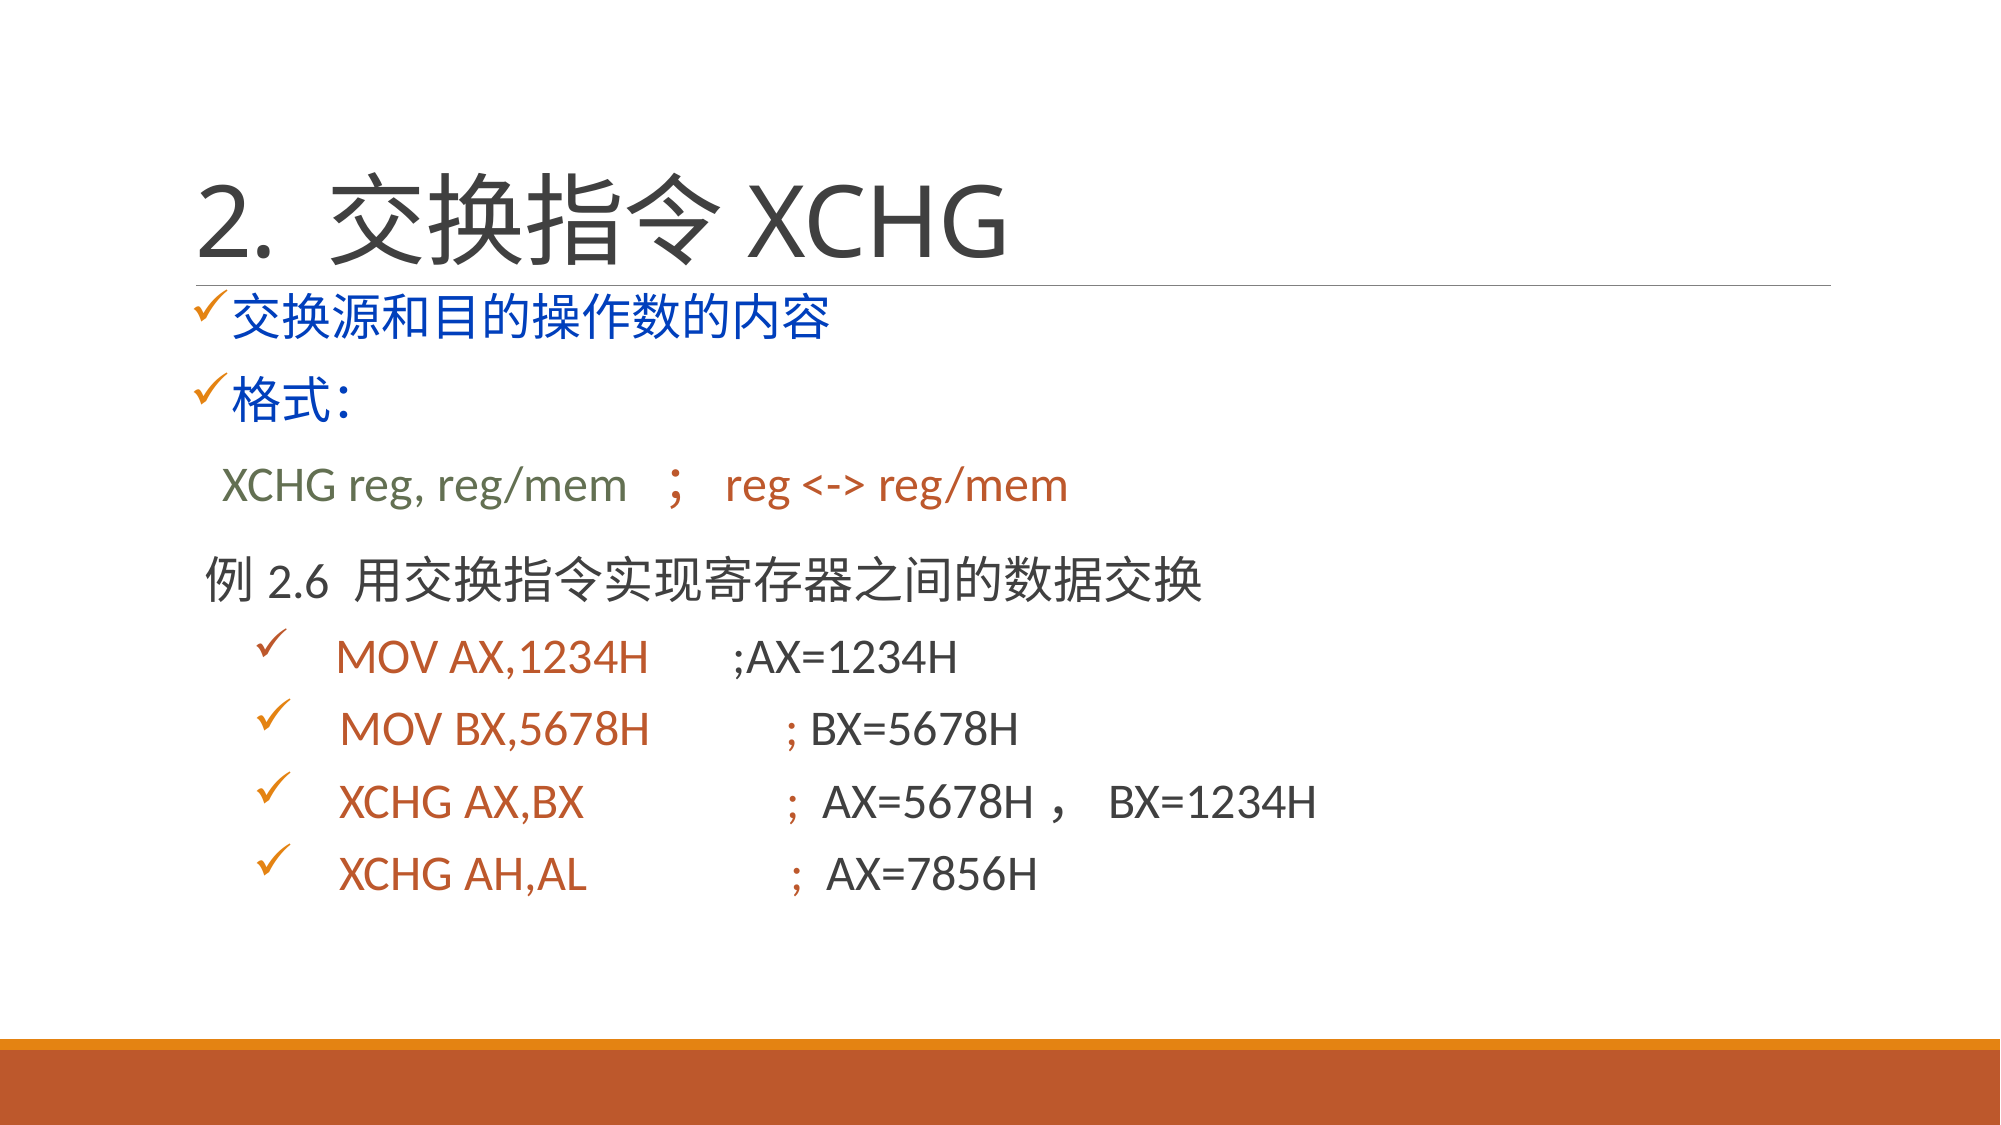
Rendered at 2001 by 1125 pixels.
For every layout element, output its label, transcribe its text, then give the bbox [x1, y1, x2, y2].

title 2. 交换指令XCHG [180, 47, 1830, 285]
list 交换源和目的操作数的内容 格式： XCHG reg, reg/mem ；reg <-> reg/mem 例2.6 用交换指令实现寄存器之间的数据交换 MOV AX,1234H ;AX=1234H MOV BX,5678H ; BX=5678H XCHG AX,BX ; AX=5678H，BX=1234H XCHG AH,AL ; AX=7856H [189, 285, 1810, 1016]
